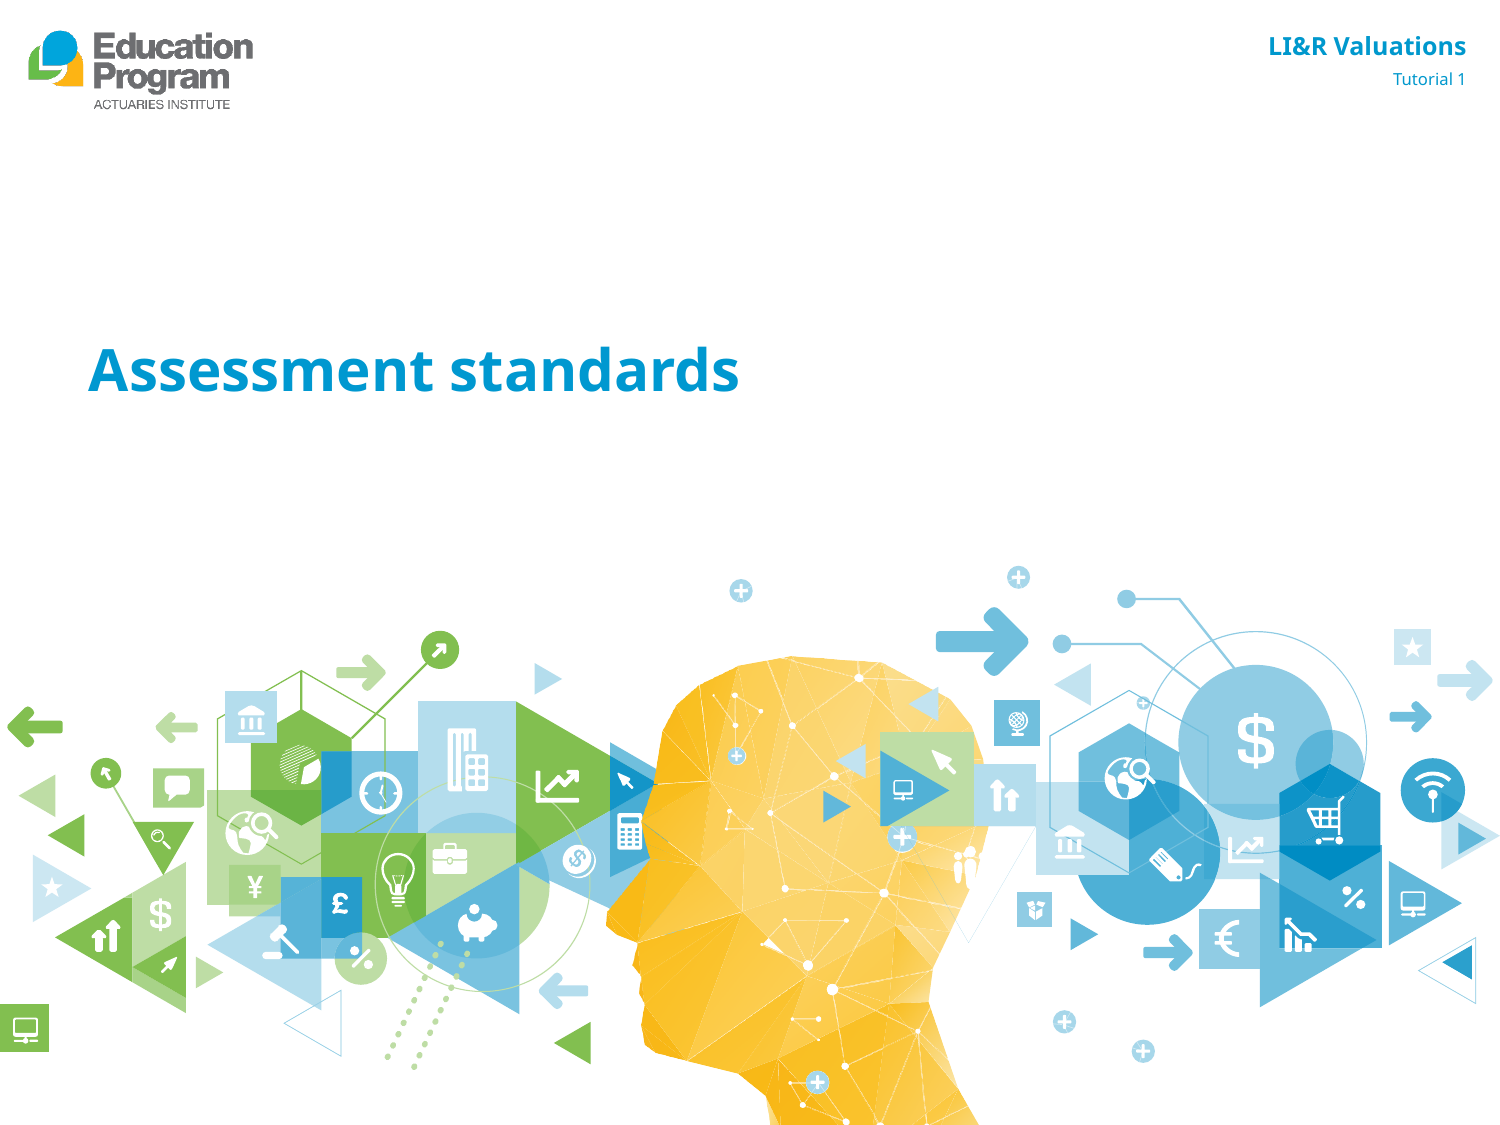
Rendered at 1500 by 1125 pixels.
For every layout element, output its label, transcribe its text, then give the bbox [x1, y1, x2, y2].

picture [2, 7, 278, 132]
title Assessment standards [73, 314, 1425, 422]
